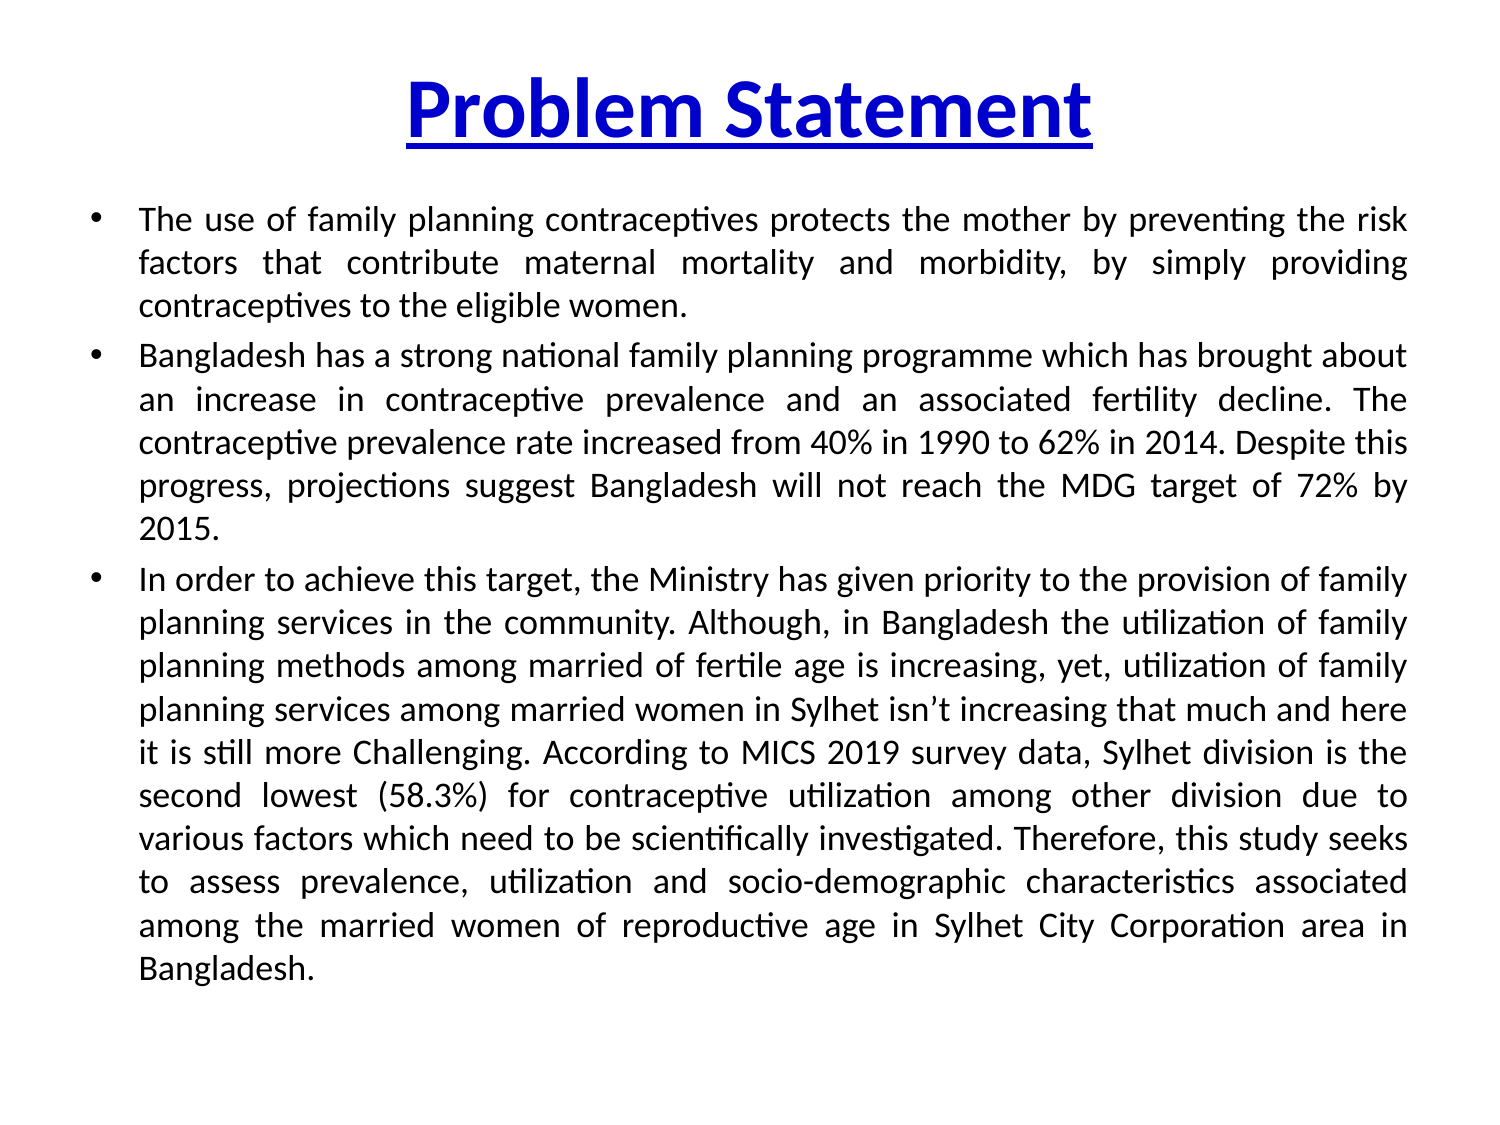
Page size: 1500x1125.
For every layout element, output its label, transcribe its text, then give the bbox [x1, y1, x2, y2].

title Problem Statement [75, 45, 1425, 163]
list The use of family planning contraceptives protects the mother by preventing the risk factors that contribute maternal mortality and morbidity, by simply providing contraceptives to the eligible women. Bangladesh has a strong national family planning programme which has brought about an increase in contraceptive prevalence and an associated fertility decline. The contraceptive prevalence rate increased from 40% in 1990 to 62% in 2014. Despite this progress, projections suggest Bangladesh will not reach the MDG target of 72% by 2015. In order to achieve this target, the Ministry has given priority to the provision of family planning services in the community. Although, in Bangladesh the utilization of family planning methods among married of fertile age is increasing, yet, utilization of family planning services among married women in Sylhet isn’t increasing that much and here it is still more Challenging. According to MICS 2019 survey data, Sylhet division is the second lowest (58.3%) for contraceptive utilization among other division due to various factors which need to be scientifically investigated. Therefore, this study seeks to assess prevalence, utilization and socio-demographic characteristics associated among the married women of reproductive age in Sylhet City Corporation area in Bangladesh. [75, 187, 1425, 1005]
